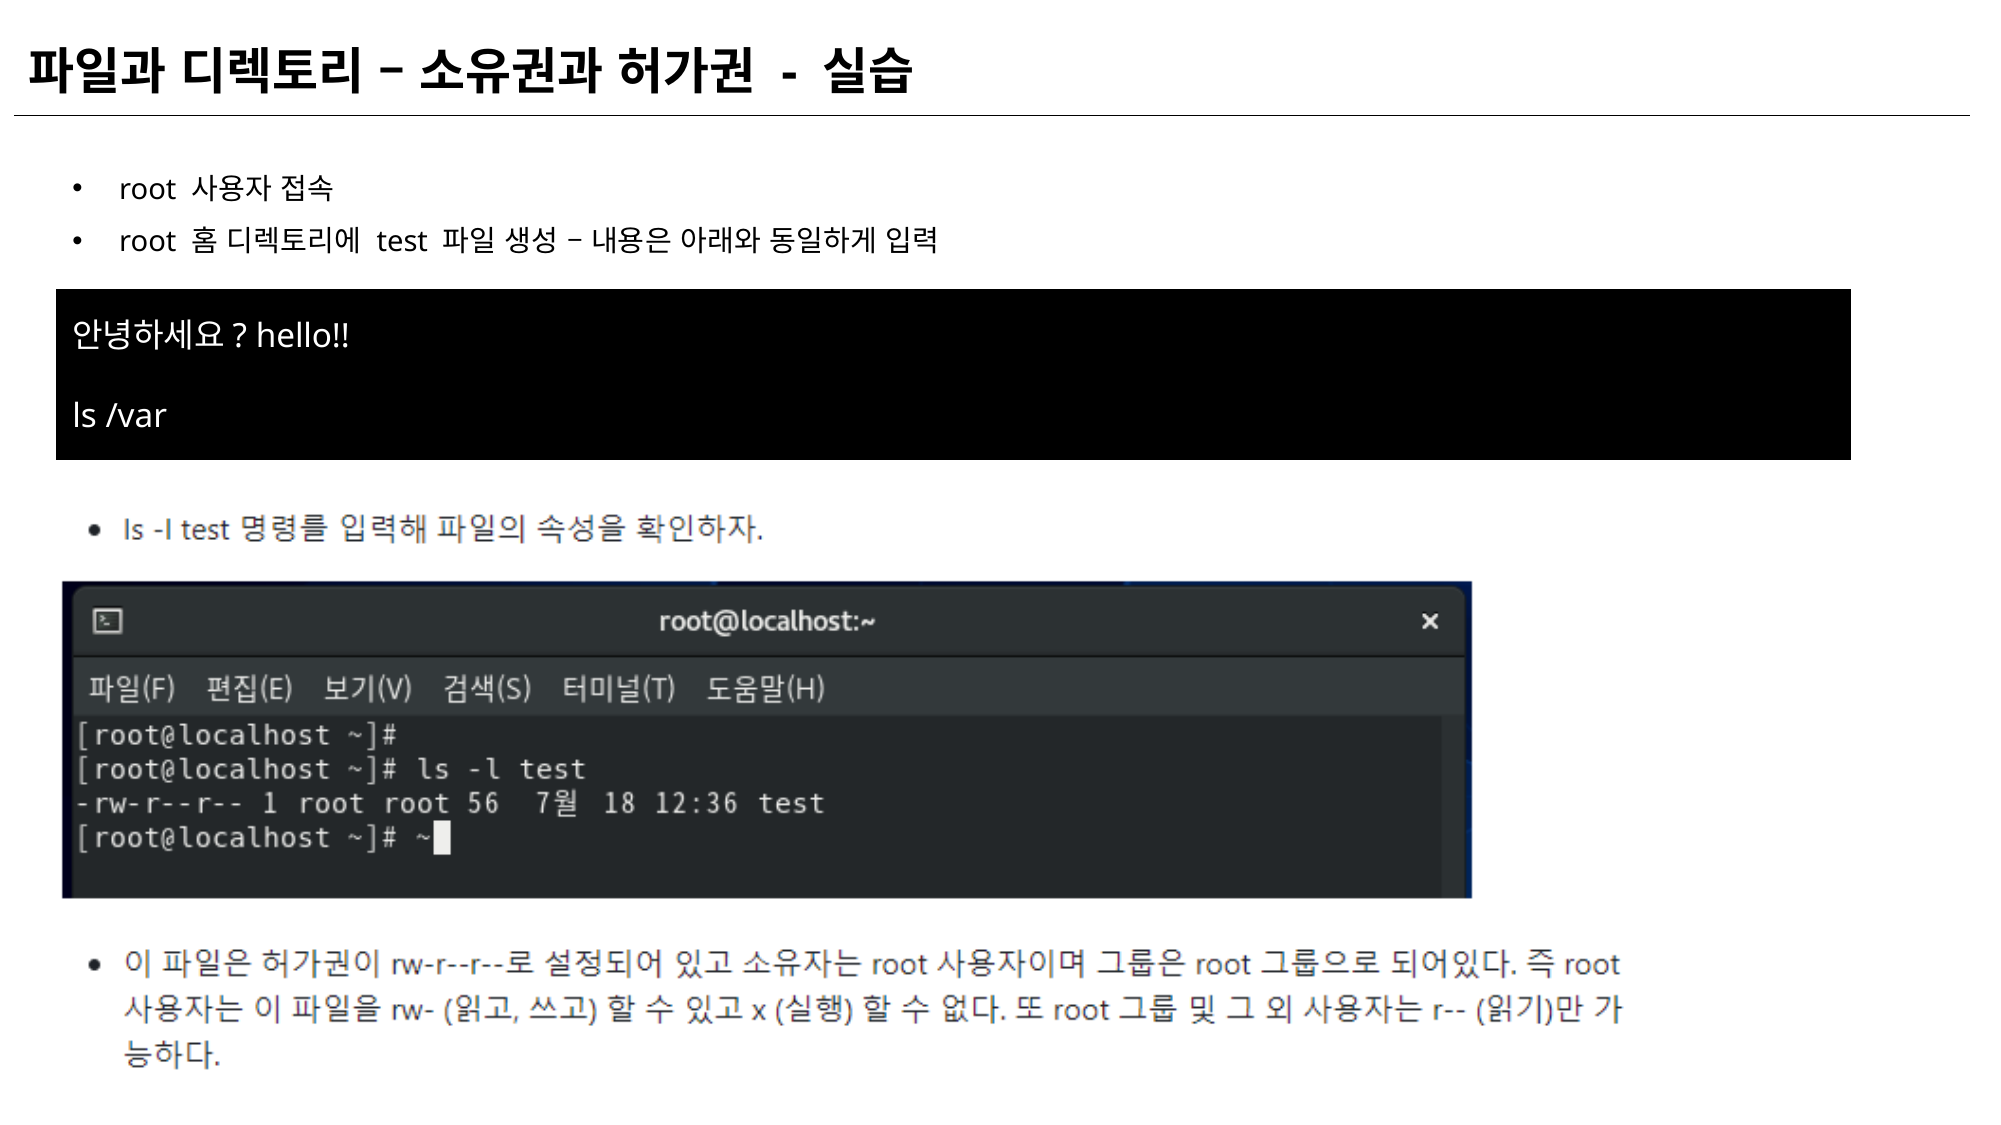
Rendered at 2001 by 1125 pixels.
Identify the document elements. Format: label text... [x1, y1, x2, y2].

text_box 파일과 디렉토리 – 소유권과 허가권 - 실습 [13, 11, 1971, 128]
picture [57, 502, 1641, 1081]
text_box root 사용자 접속 root 홈 디렉토리에 test 파일 생성 – 내용은 아래와 동일하게 입력 [56, 144, 1943, 358]
text_box 안녕하세요? hello!! ls /var [56, 289, 1851, 460]
